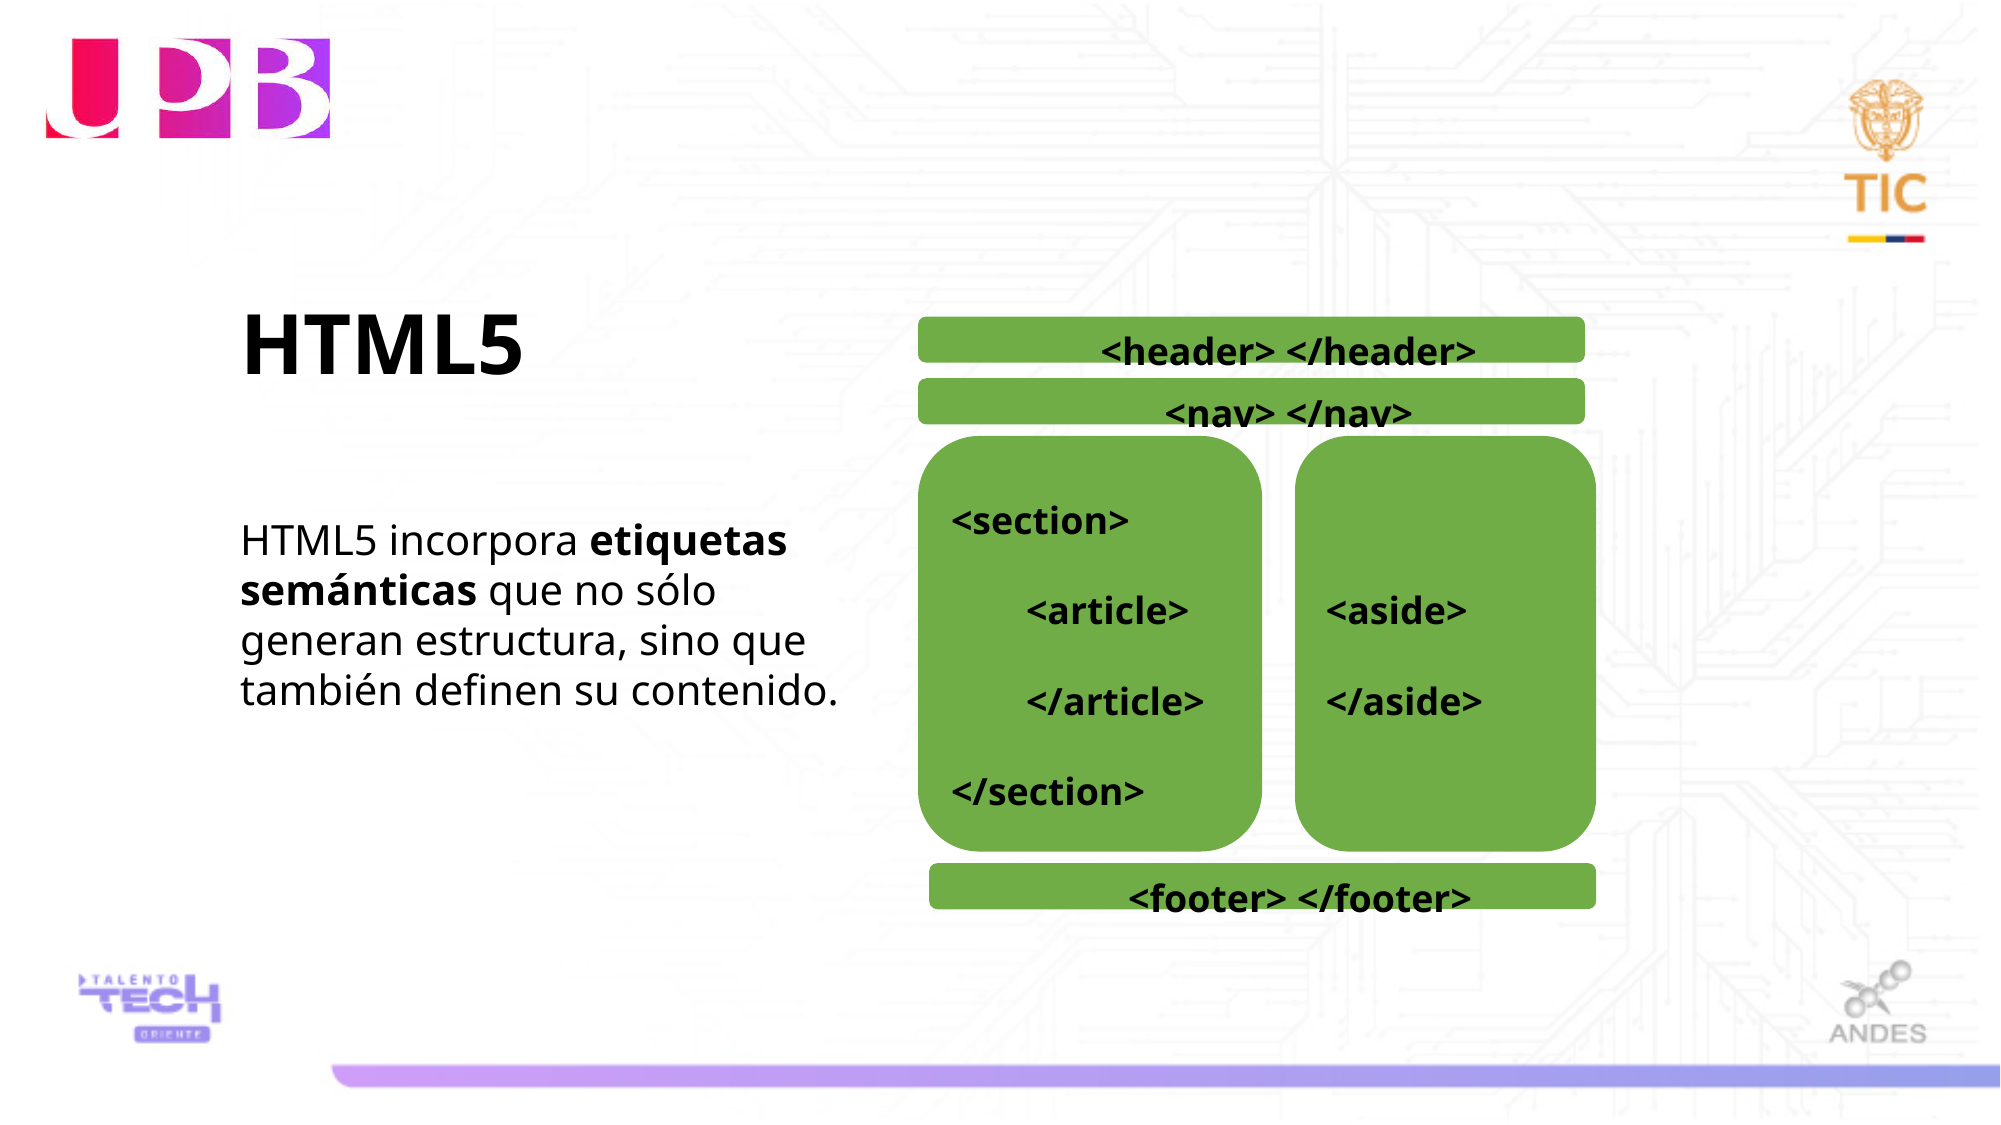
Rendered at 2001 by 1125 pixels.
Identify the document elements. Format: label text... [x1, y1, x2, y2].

text_box HTML5 [224, 287, 1561, 408]
picture [0, 0, 2001, 1125]
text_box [917, 316, 1597, 910]
text_box HTML5 incorpora etiquetas semánticas que no sólo generan estructura, sino que también definen su contenido. [224, 498, 854, 729]
